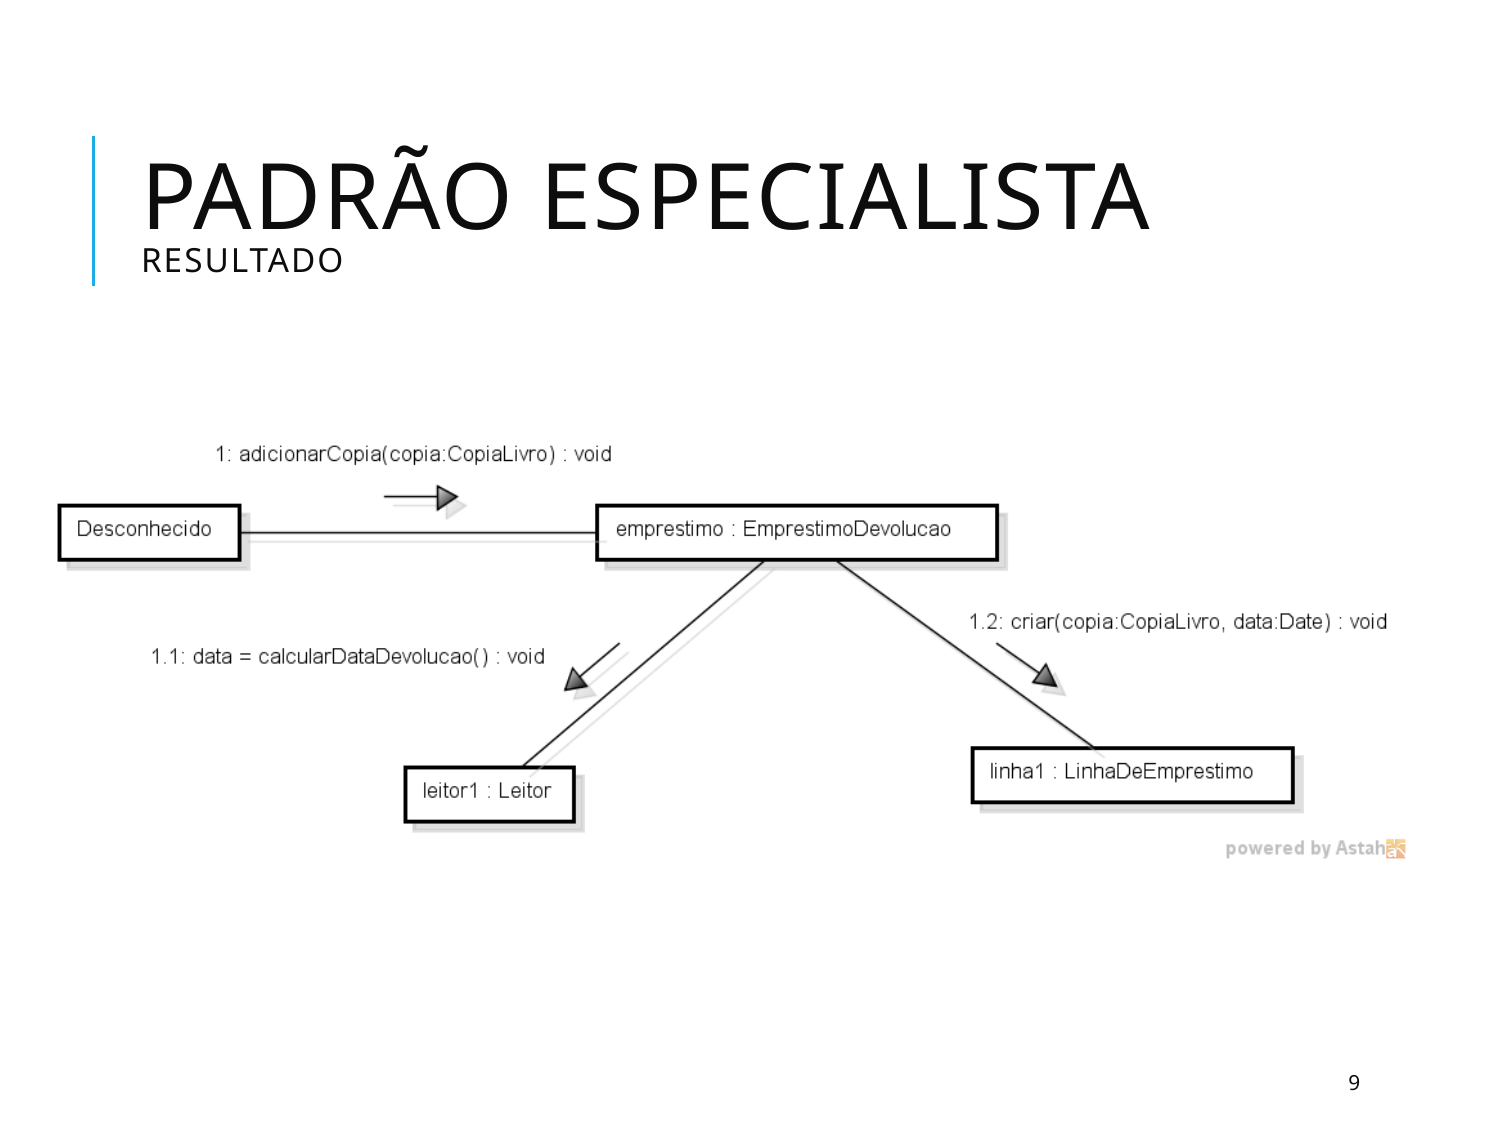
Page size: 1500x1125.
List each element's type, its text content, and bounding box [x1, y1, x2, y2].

slide_number 9 [1333, 1061, 1454, 1107]
picture [41, 420, 1412, 865]
title Padrão Especialista resultado [126, 96, 1322, 342]
